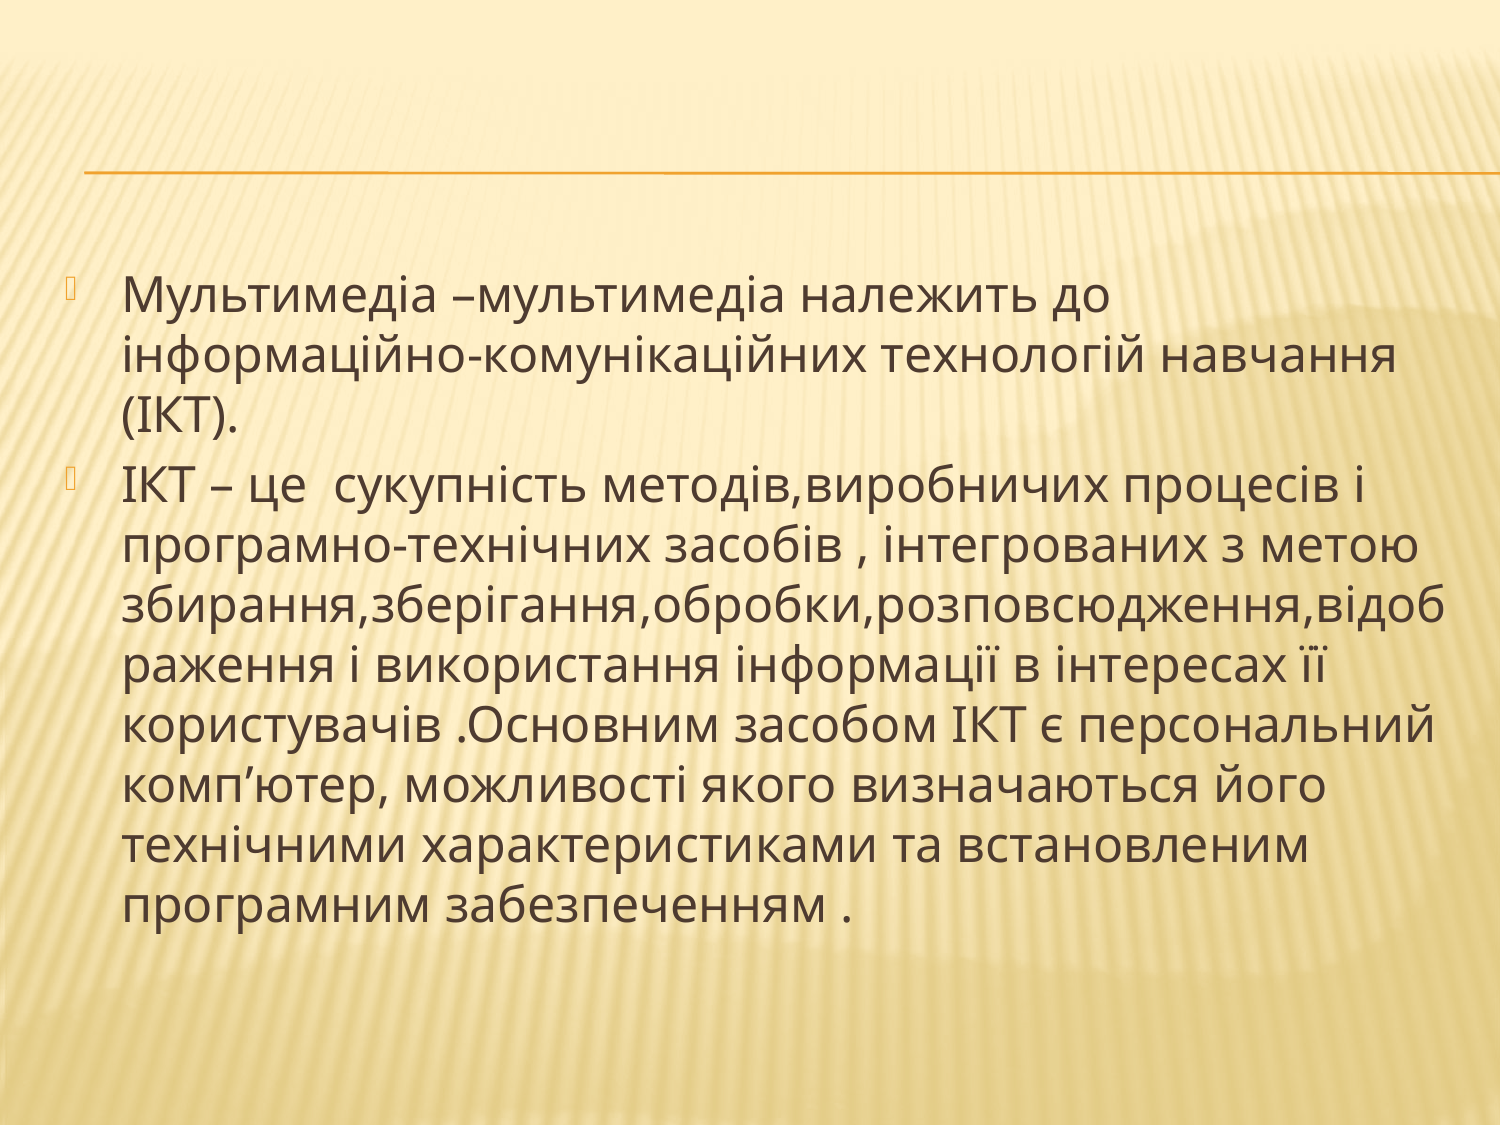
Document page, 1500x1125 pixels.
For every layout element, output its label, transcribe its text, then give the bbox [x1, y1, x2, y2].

list Мультимедіа –мультимедіа належить до інформаційно-комунікаційних технологій навчання (ІКТ). ІКТ – це сукупність методів,виробничих процесів і програмно-технічних засобів , інтегрованих з метою збирання,зберігання,обробки,розповсюдження,відображення і використання інформації в інтересах її користувачів .Основним засобом ІКТ є персональний комп’ютер, можливості якого визначаються його технічними характеристиками та встановленим програмним забезпеченням . [50, 254, 1475, 998]
